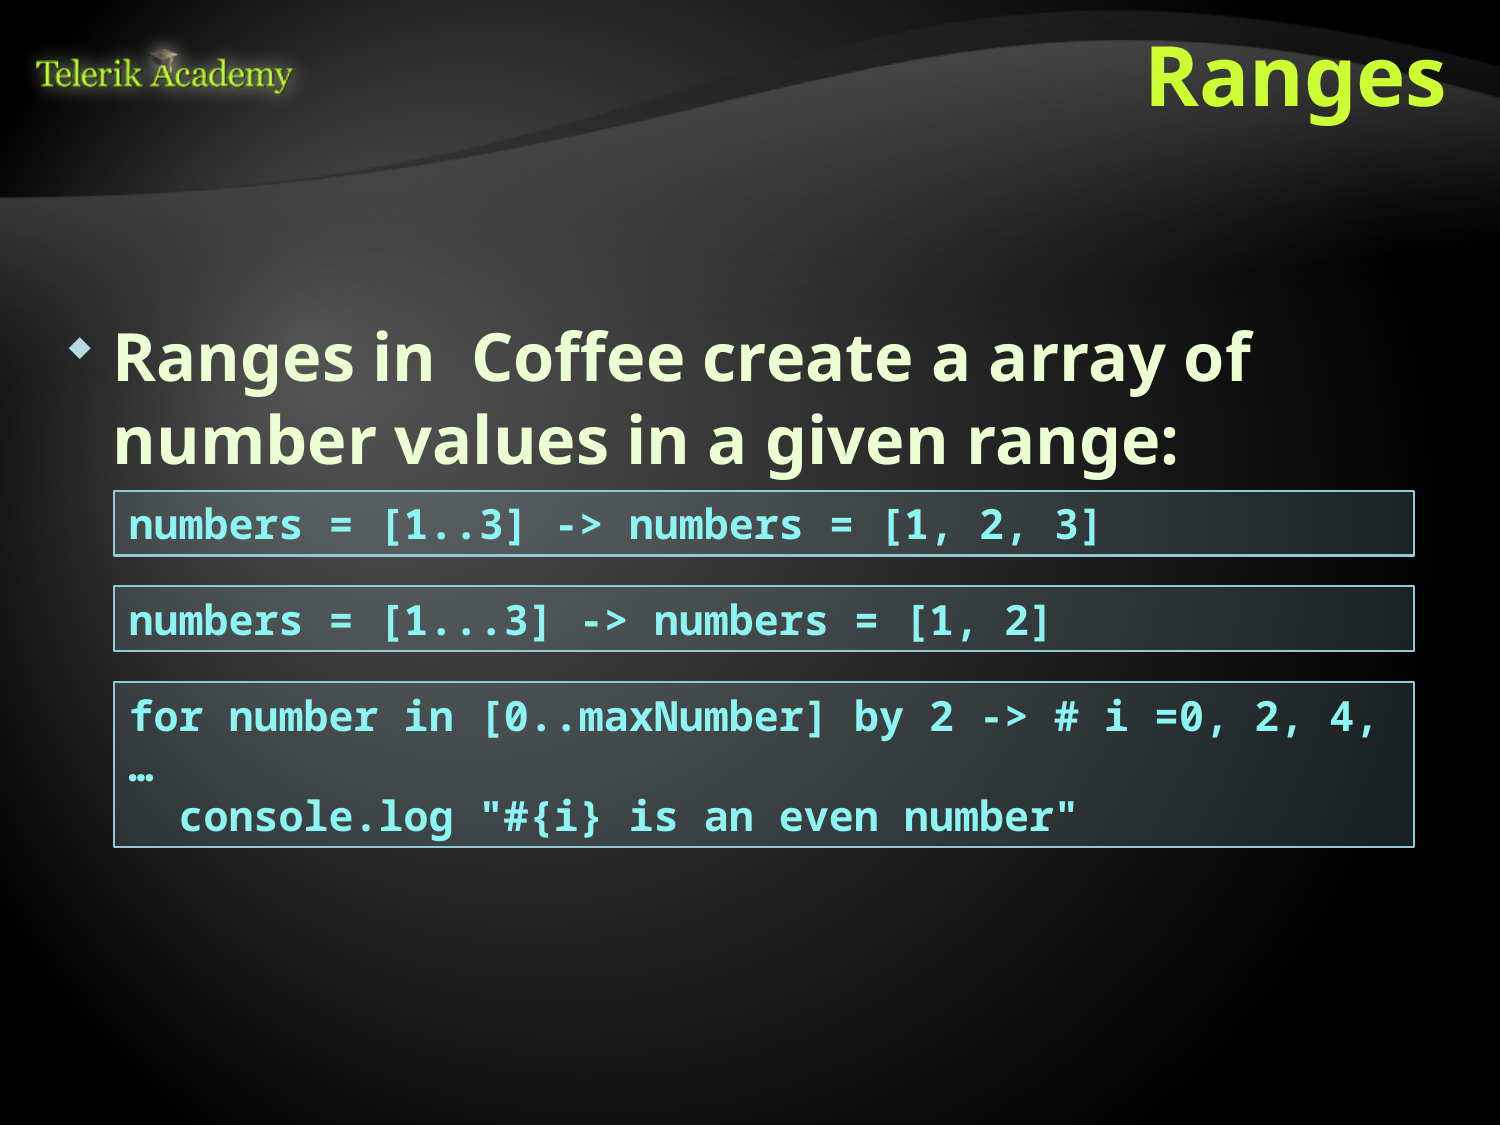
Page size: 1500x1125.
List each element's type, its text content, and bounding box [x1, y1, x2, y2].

title Ranges [300, 12, 1463, 150]
picture [0, 0, 1500, 1125]
text_box numbers = [1...3] -> numbers = [1, 2] [113, 585, 1415, 651]
text_box for number in [0..maxNumber] by 2 -> # i =0, 2, 4, … console.log "#{i} is an even number" [113, 681, 1415, 847]
list Ranges in Coffee create a array of number values in a given range: [51, 303, 1477, 491]
text_box numbers = [1..3] -> numbers = [1, 2, 3] [113, 490, 1415, 556]
